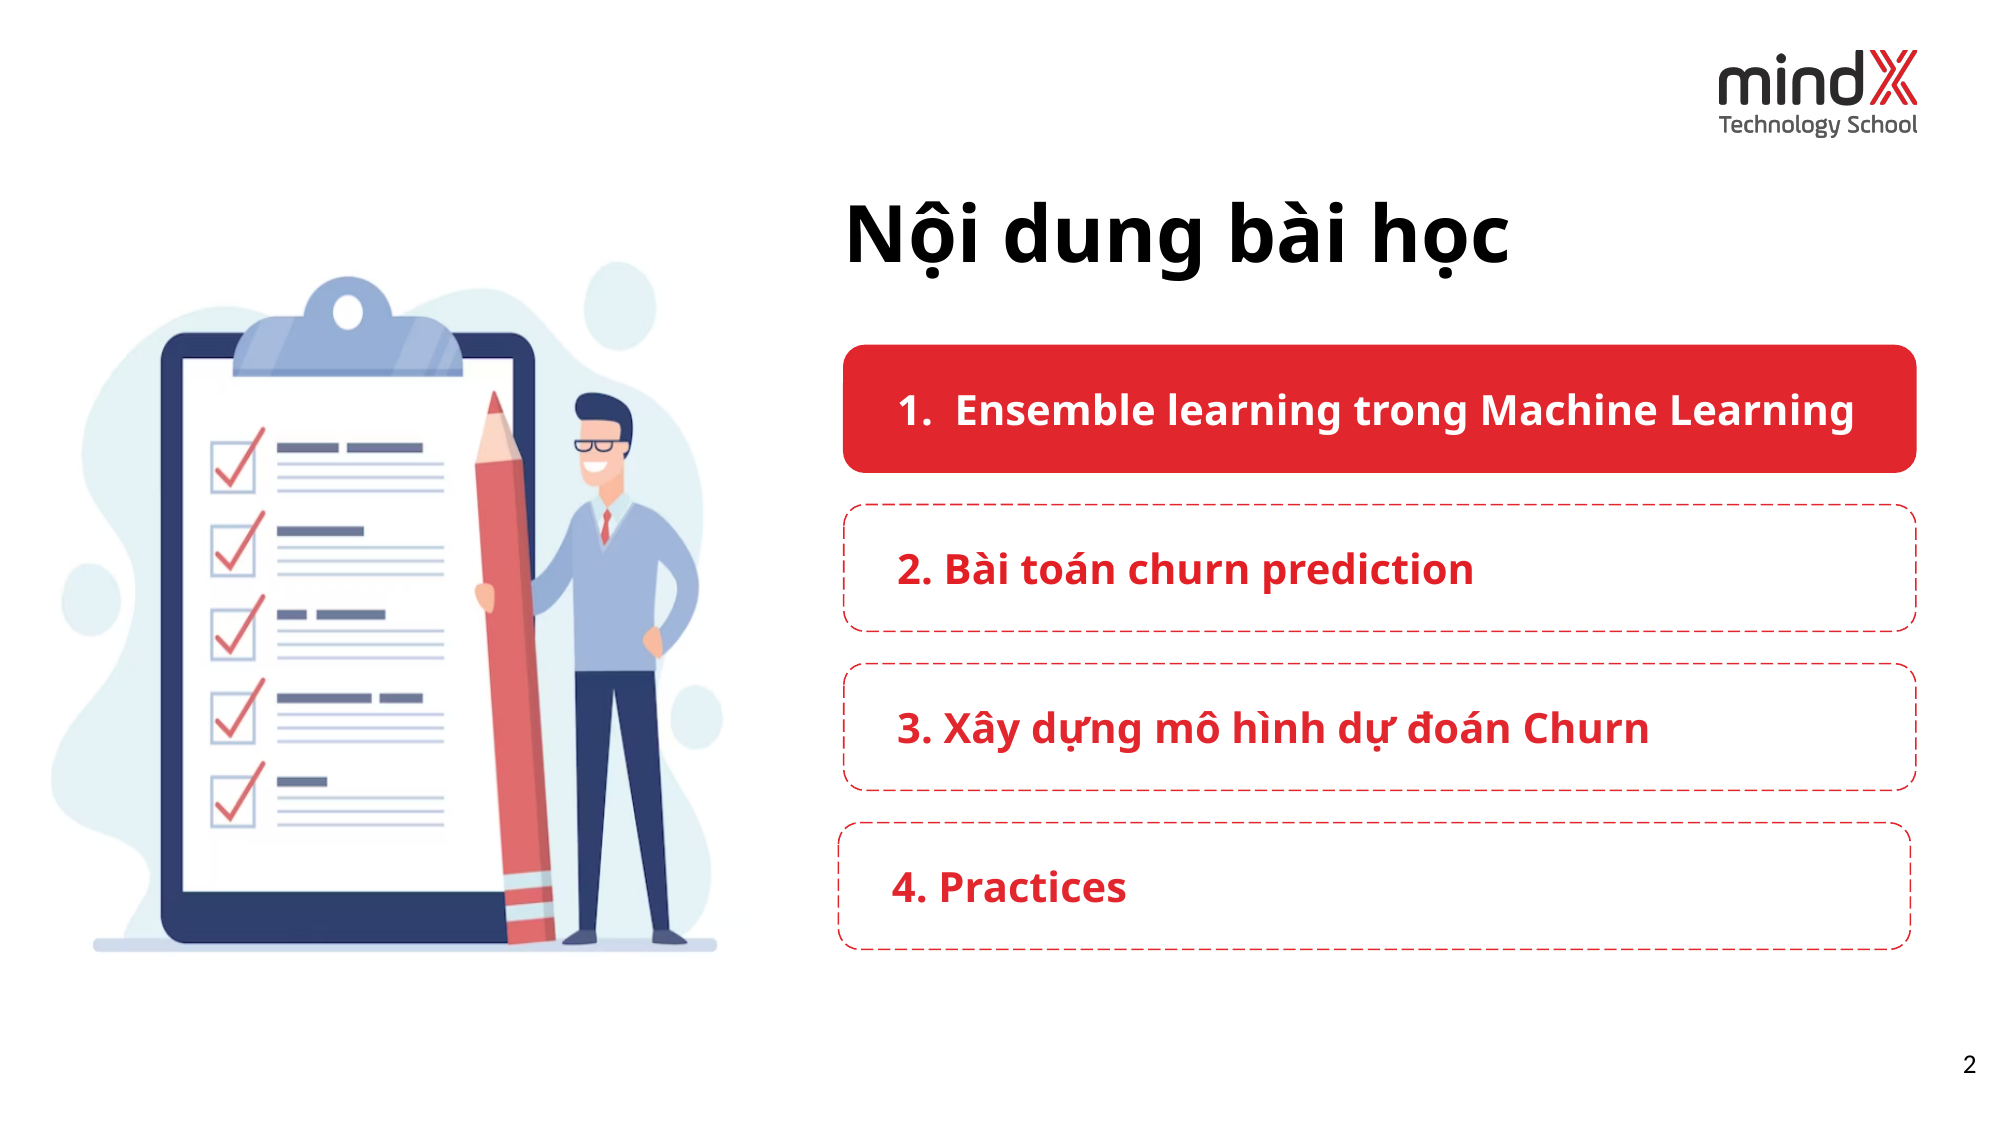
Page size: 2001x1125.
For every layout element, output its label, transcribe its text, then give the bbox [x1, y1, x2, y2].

text_box 2. Bài toán churn prediction [843, 504, 1916, 632]
picture [1719, 50, 1918, 138]
text_box 3. Xây dựng mô hình dự đoán Churn [843, 663, 1916, 791]
text_box 1. Ensemble learning trong Machine Learning [843, 345, 1916, 473]
slide_number ‹#› [1871, 1038, 1992, 1125]
picture [20, 223, 817, 988]
text_box 4. Practices [838, 822, 1911, 950]
text_box Nội dung bài học [829, 175, 1904, 286]
